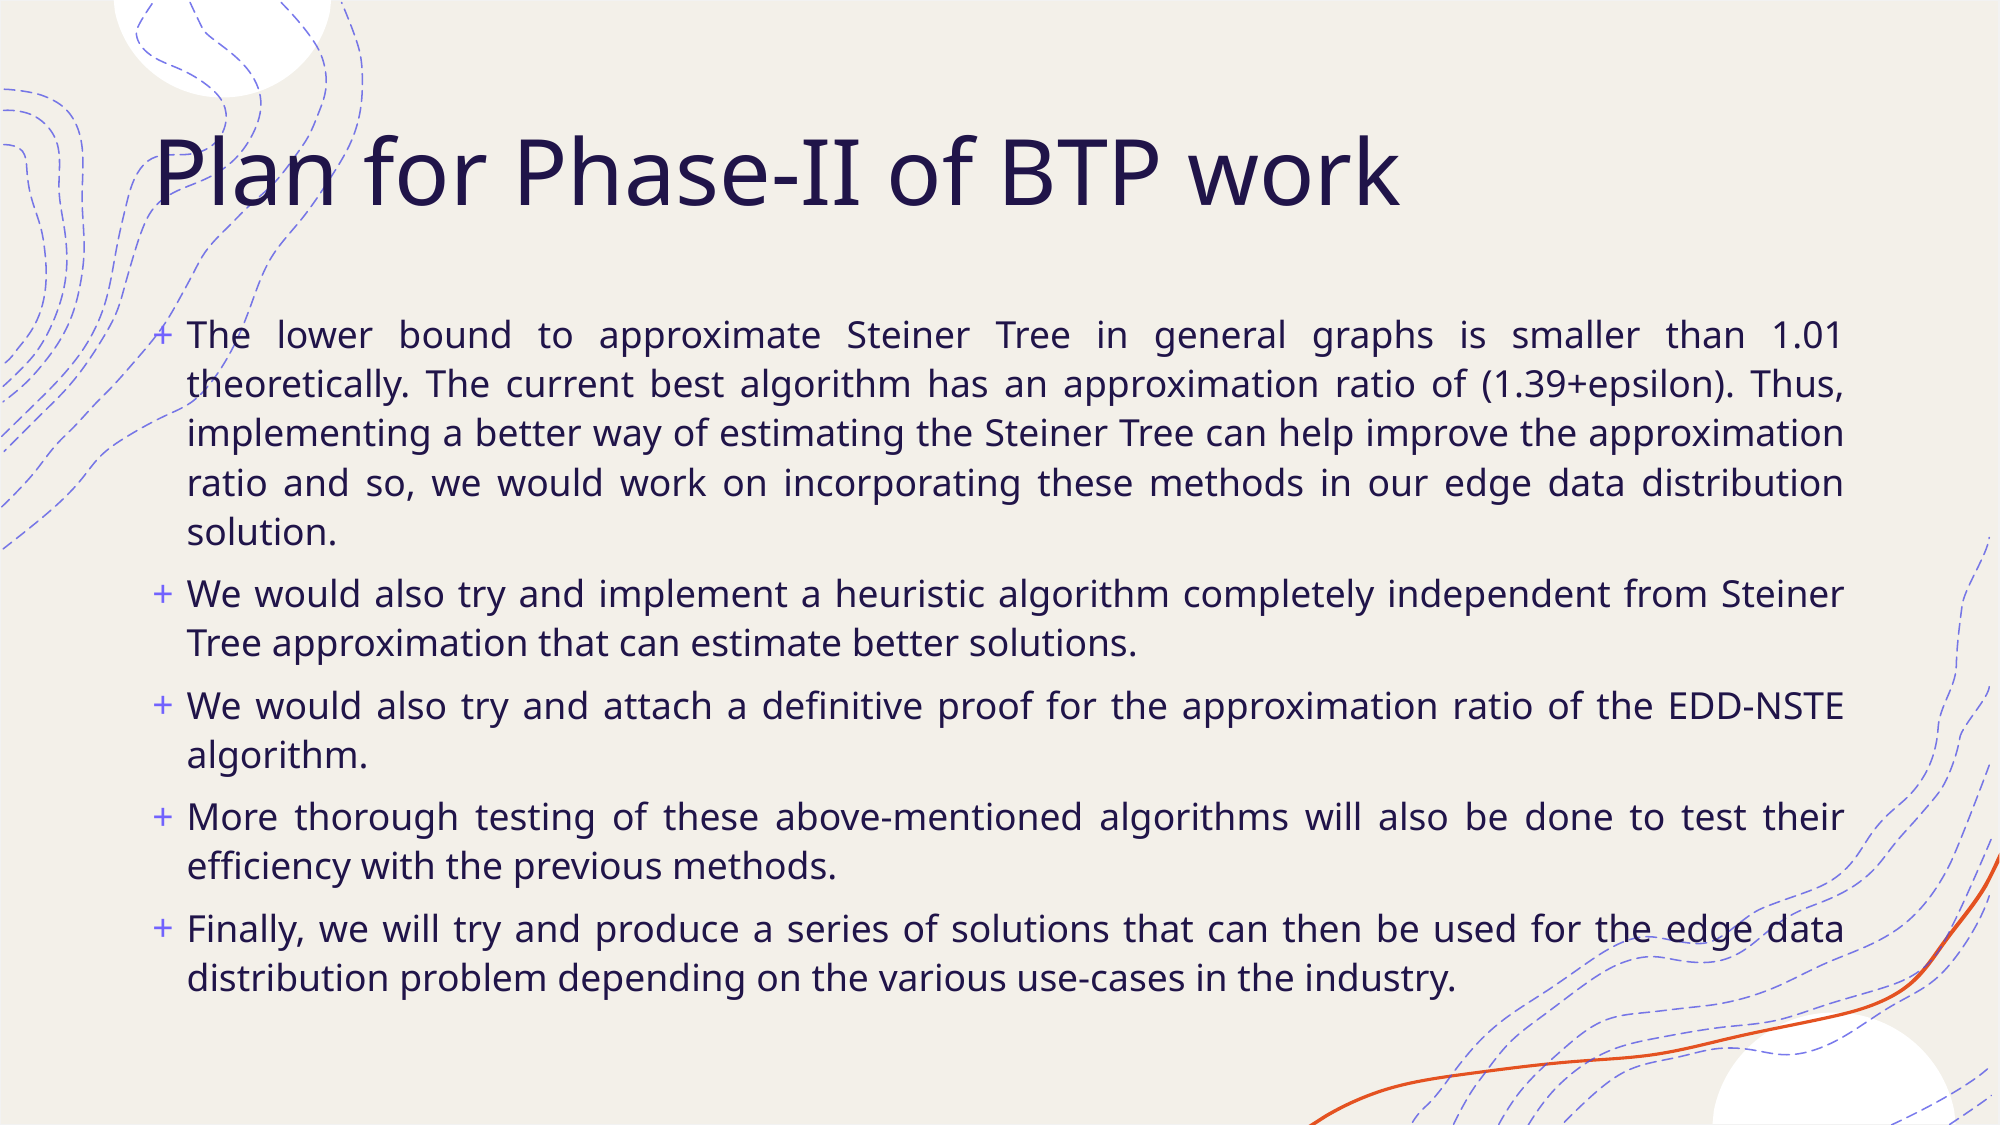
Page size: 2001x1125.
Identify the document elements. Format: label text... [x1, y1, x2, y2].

title Plan for Phase-II of BTP work [137, 59, 1863, 278]
list The lower bound to approximate Steiner Tree in general graphs is smaller than 1.01 theoretically. The current best algorithm has an approximation ratio of (1.39+epsilon). Thus, implementing a better way of estimating the Steiner Tree can help improve the approximation ratio and so, we would work on incorporating these methods in our edge data distribution solution. We would also try and implement a heuristic algorithm completely independent from Steiner Tree approximation that can estimate better solutions. We would also try and attach a definitive proof for the approximation ratio of the EDD-NSTE algorithm. More thorough testing of these above-mentioned algorithms will also be done to test their efficiency with the previous methods. Finally, we will try and produce a series of solutions that can then be used for the edge data distribution problem depending on the various use-cases in the industry. [137, 299, 1863, 1014]
